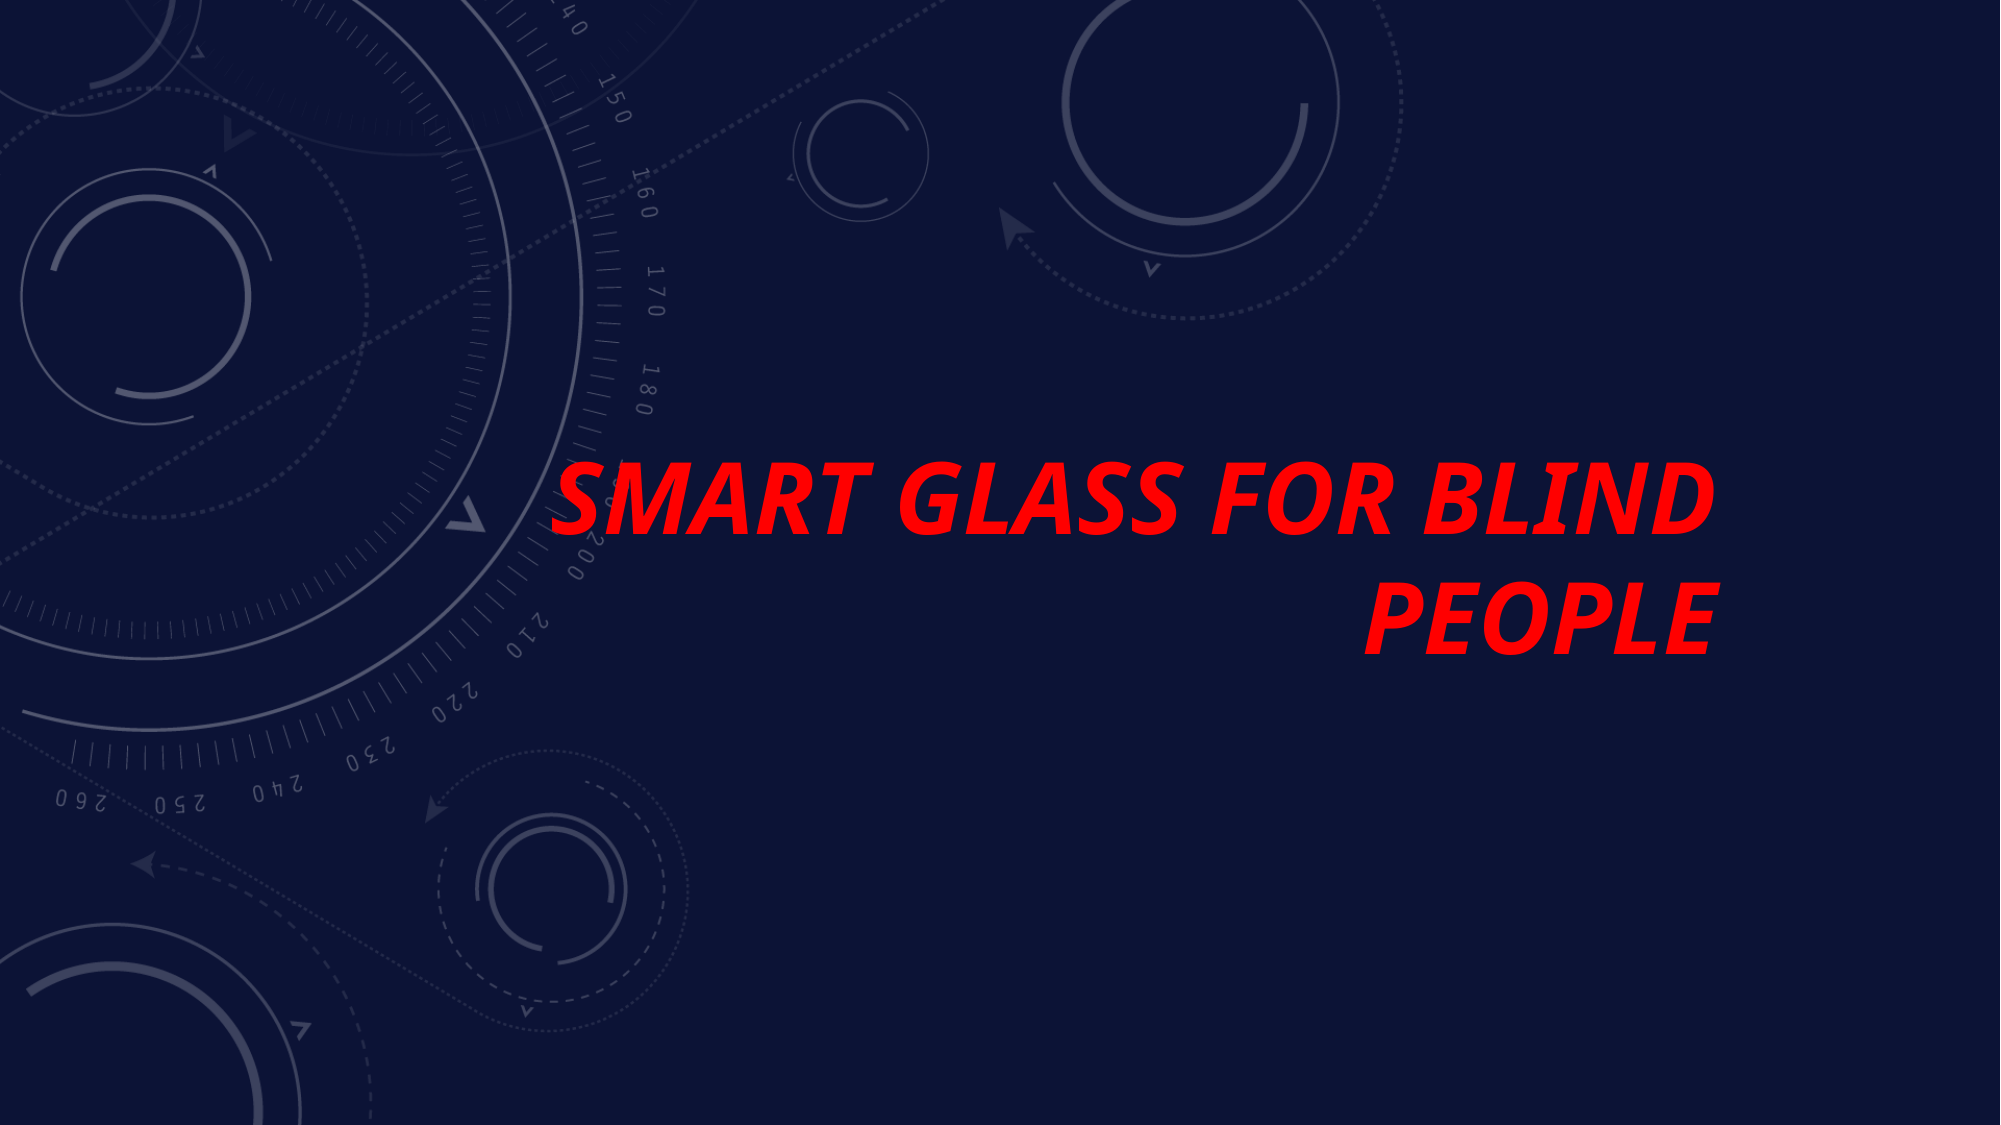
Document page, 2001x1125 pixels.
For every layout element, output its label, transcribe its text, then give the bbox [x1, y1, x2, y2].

picture [0, 0, 2000, 1125]
title Smart Glass for Blind people [241, 143, 1734, 683]
